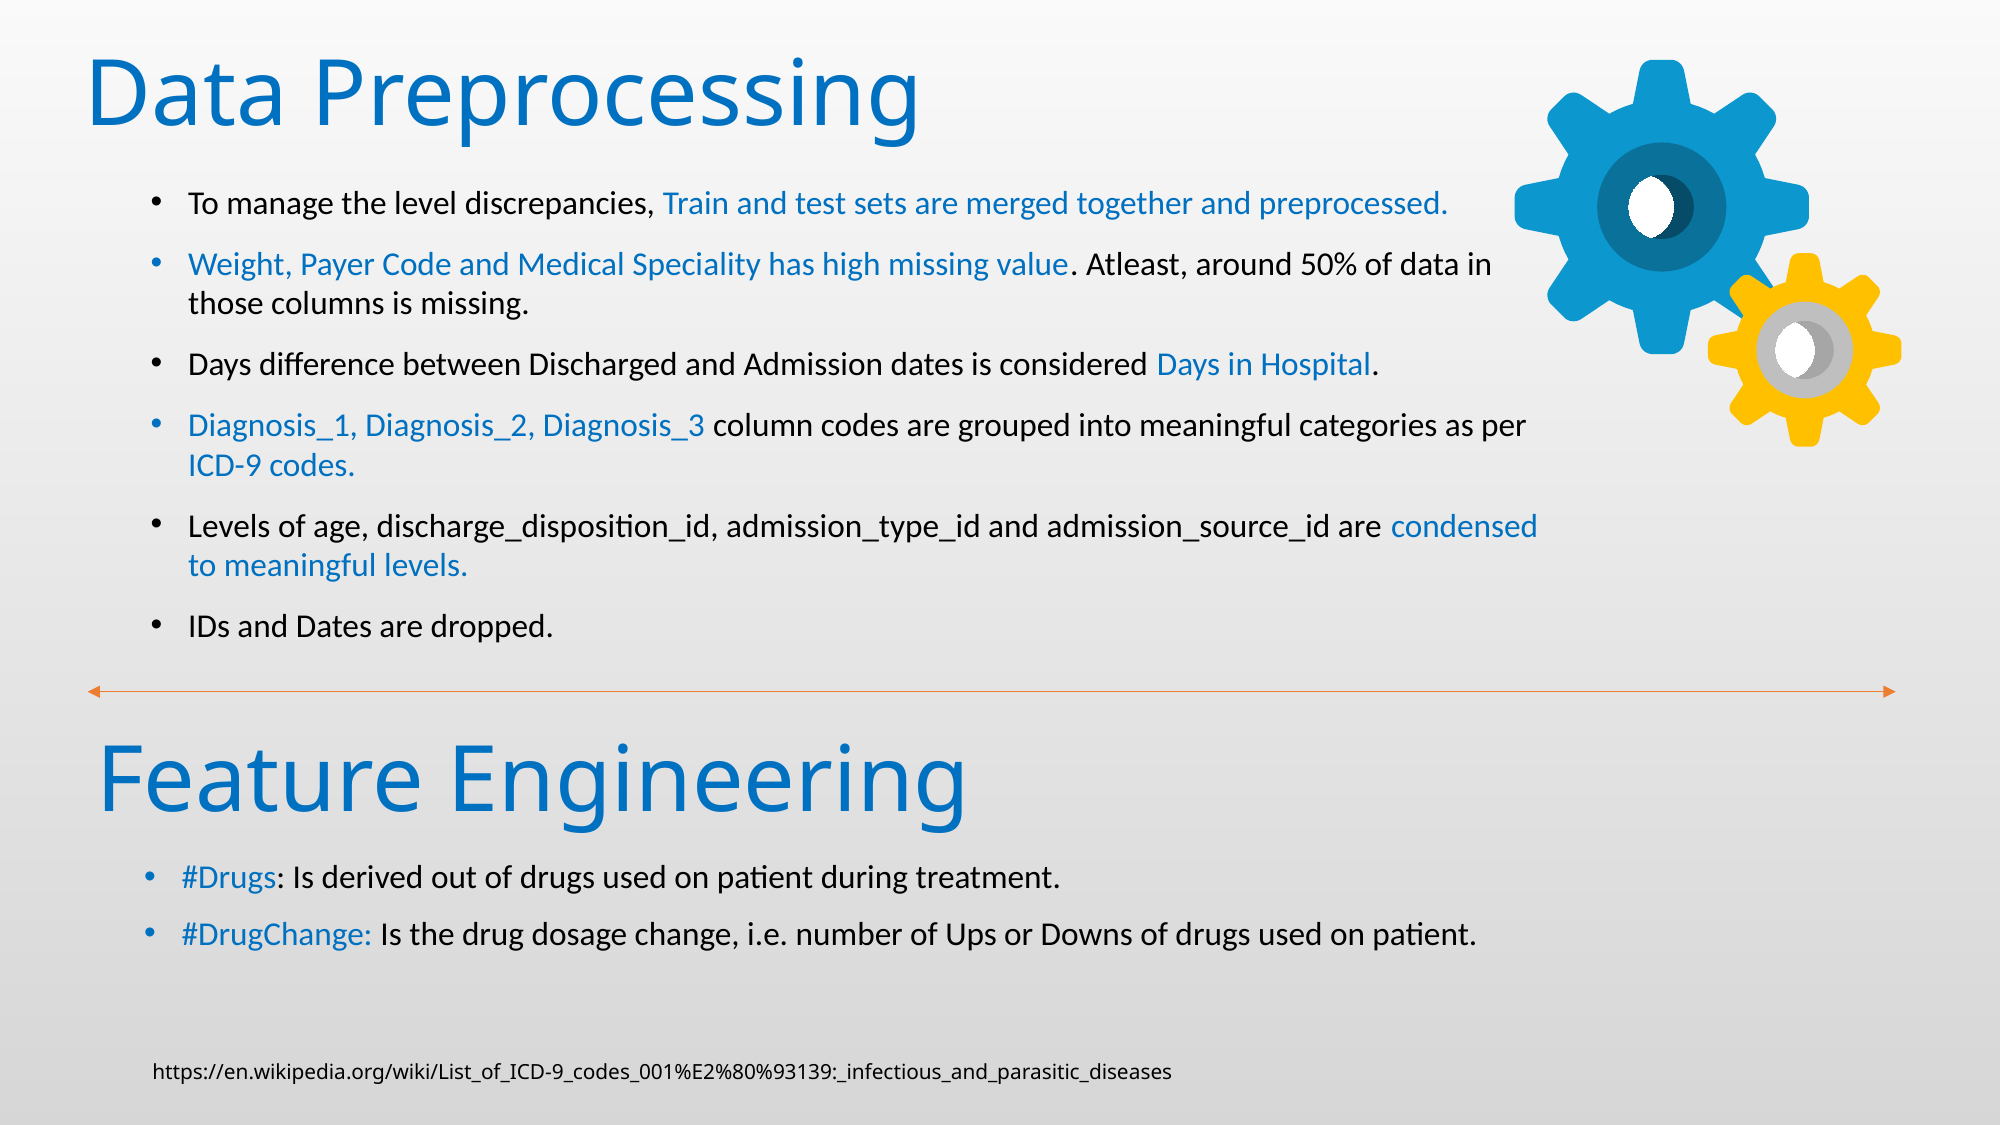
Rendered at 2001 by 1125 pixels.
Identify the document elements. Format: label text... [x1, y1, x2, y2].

text_box https://en.wikipedia.org/wiki/List_of_ICD-9_codes_001%E2%80%93139:_infectious_and_parasitic_diseases [137, 1050, 1224, 1095]
text_box #Drugs: Is derived out of drugs used on patient during treatment. #DrugChange: Is the drug dosage change, i.e. number of Ups or Downs of drugs used on patient. [129, 852, 1855, 997]
text_box Feature Engineering [80, 672, 1806, 891]
title Data Preprocessing [70, 0, 1796, 205]
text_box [1514, 59, 1902, 447]
list To manage the level discrepancies, Train and test sets are merged together and preprocessed. Weight, Payer Code and Medical Speciality has high missing value. Atleast, around 50% of data in those columns is missing. Days difference between Discharged and Admission dates is considered Days in Hospital. Diagnosis_1, Diagnosis_2, Diagnosis_3 column codes are grouped into meaningful categories as per ICD-9 codes. Levels of age, discharge_disposition_id, admission_type_id and admission_source_id are condensed to meaningful levels. IDs and Dates are dropped. [135, 173, 1565, 672]
